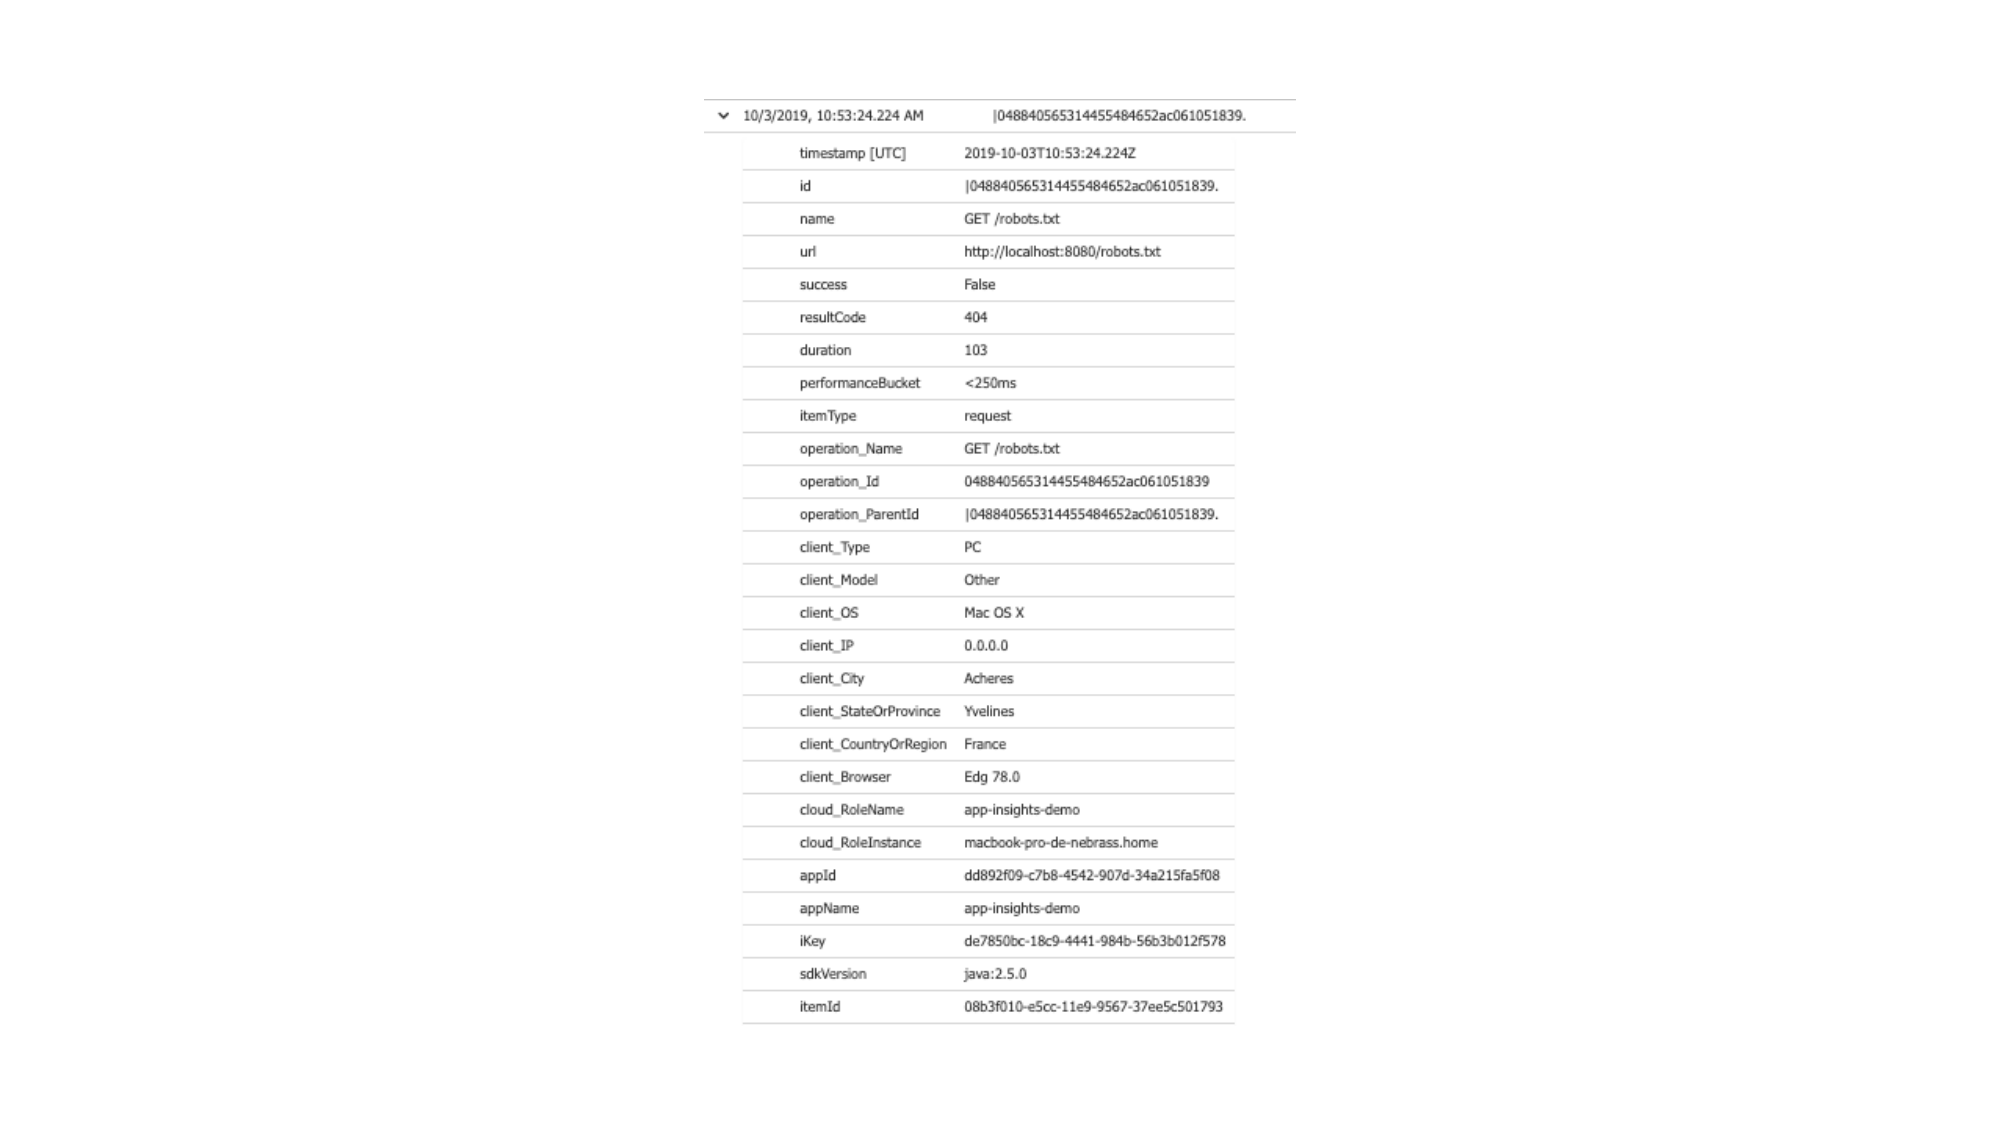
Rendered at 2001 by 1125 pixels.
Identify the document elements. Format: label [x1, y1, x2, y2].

picture [704, 99, 1296, 1026]
